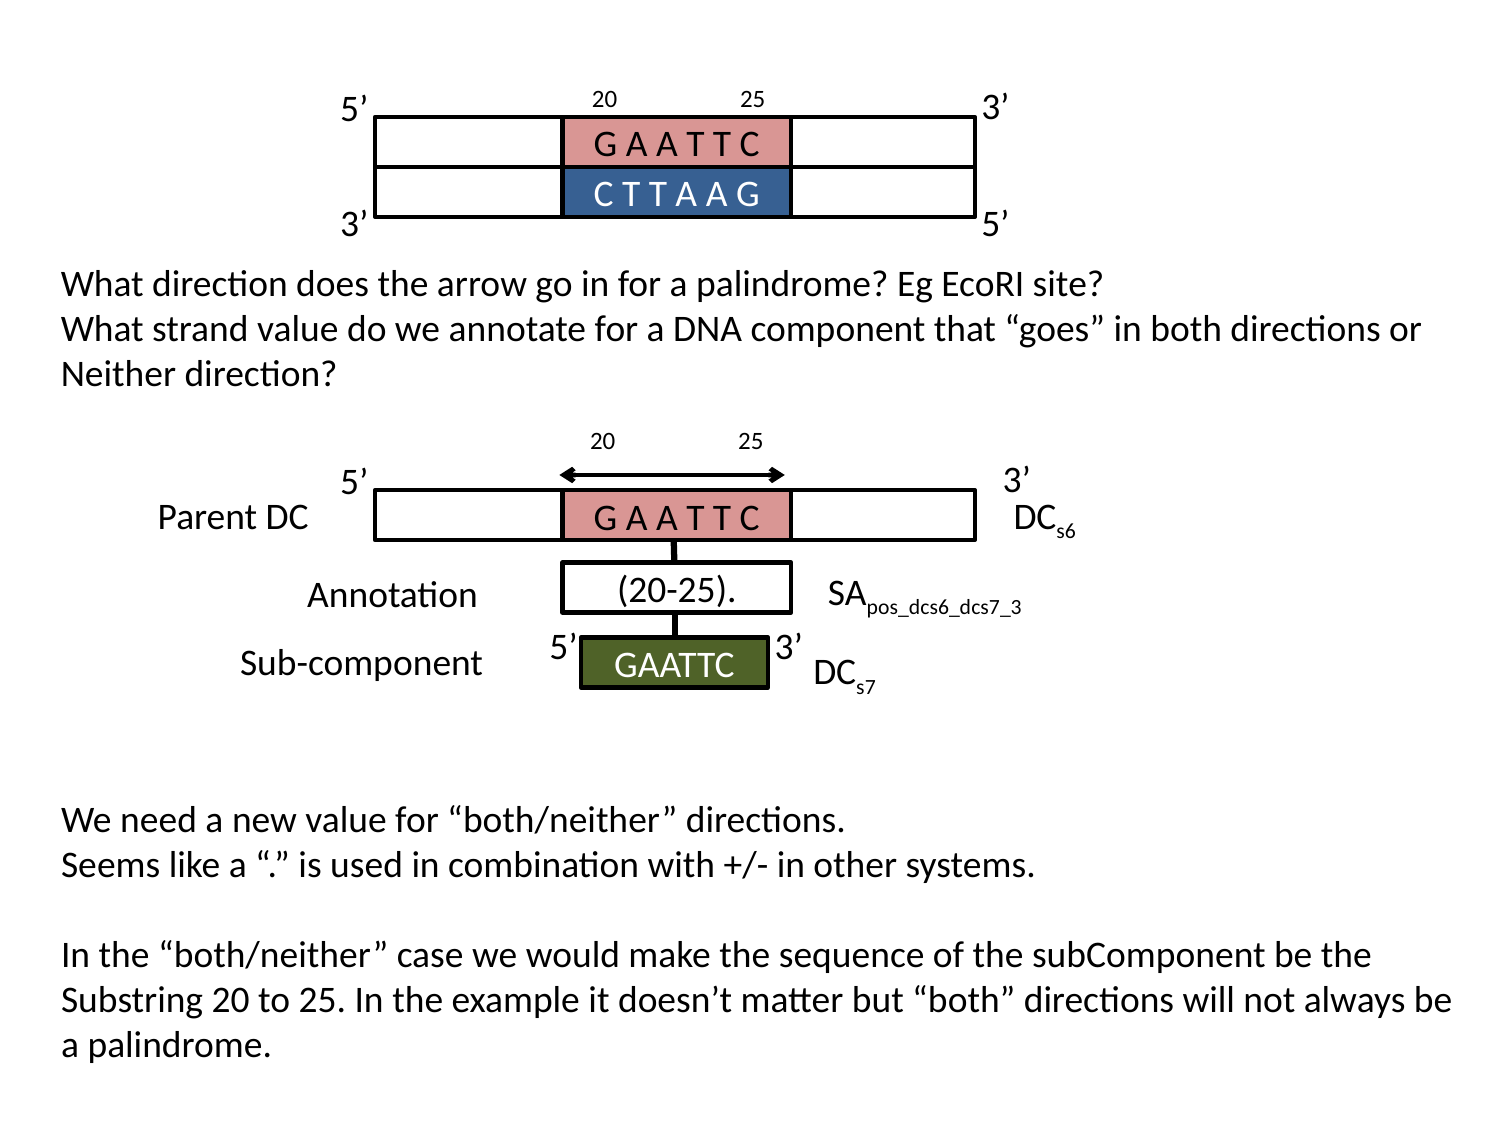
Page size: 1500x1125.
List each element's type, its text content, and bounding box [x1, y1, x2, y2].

text_box 5’ [966, 191, 1025, 251]
text_box 3’ [759, 614, 818, 675]
text_box 3’ [325, 191, 384, 251]
text_box SApos_dcs6_dcs7_3 [813, 560, 1037, 627]
text_box 3’ [987, 448, 1046, 508]
text_box G A A T T C [560, 488, 793, 542]
text_box [793, 165, 977, 219]
text_box 25 [725, 75, 781, 120]
text_box G A A T T C [560, 115, 793, 165]
text_box 3’ [966, 74, 1025, 135]
text_box 5’ [534, 614, 593, 675]
text_box 20 [575, 417, 631, 462]
text_box What direction does the arrow go in for a palindrome? Eg EcoRI site? What strand value do we annotate for a DNA component that “goes” in both directions or Neither direction? [46, 251, 1448, 402]
text_box DCs7 [798, 639, 891, 706]
text_box Parent DC [142, 484, 324, 545]
text_box 25 [723, 417, 779, 462]
text_box C T T A A G [560, 165, 793, 219]
text_box 20 [577, 75, 633, 120]
text_box [793, 488, 977, 542]
text_box 5’ [325, 76, 384, 136]
text_box [373, 115, 560, 165]
text_box Sub-component [225, 631, 499, 691]
text_box DCs6 [998, 484, 1091, 551]
text_box GAATTC [579, 635, 770, 690]
text_box [373, 488, 560, 542]
text_box Annotation [292, 562, 493, 623]
text_box 5’ [325, 449, 384, 509]
text_box (20-25). [560, 560, 793, 615]
text_box We need a new value for “both/neither” directions. Seems like a “.” is used in combination with +/- in other systems. In the “both/neither” case we would make the sequence of the subComponent be the Substring 20 to 25. In the example it doesn’t matter but “both” directions will not always be a palindrome. [46, 787, 1470, 1073]
text_box [373, 165, 560, 219]
text_box [793, 115, 977, 165]
